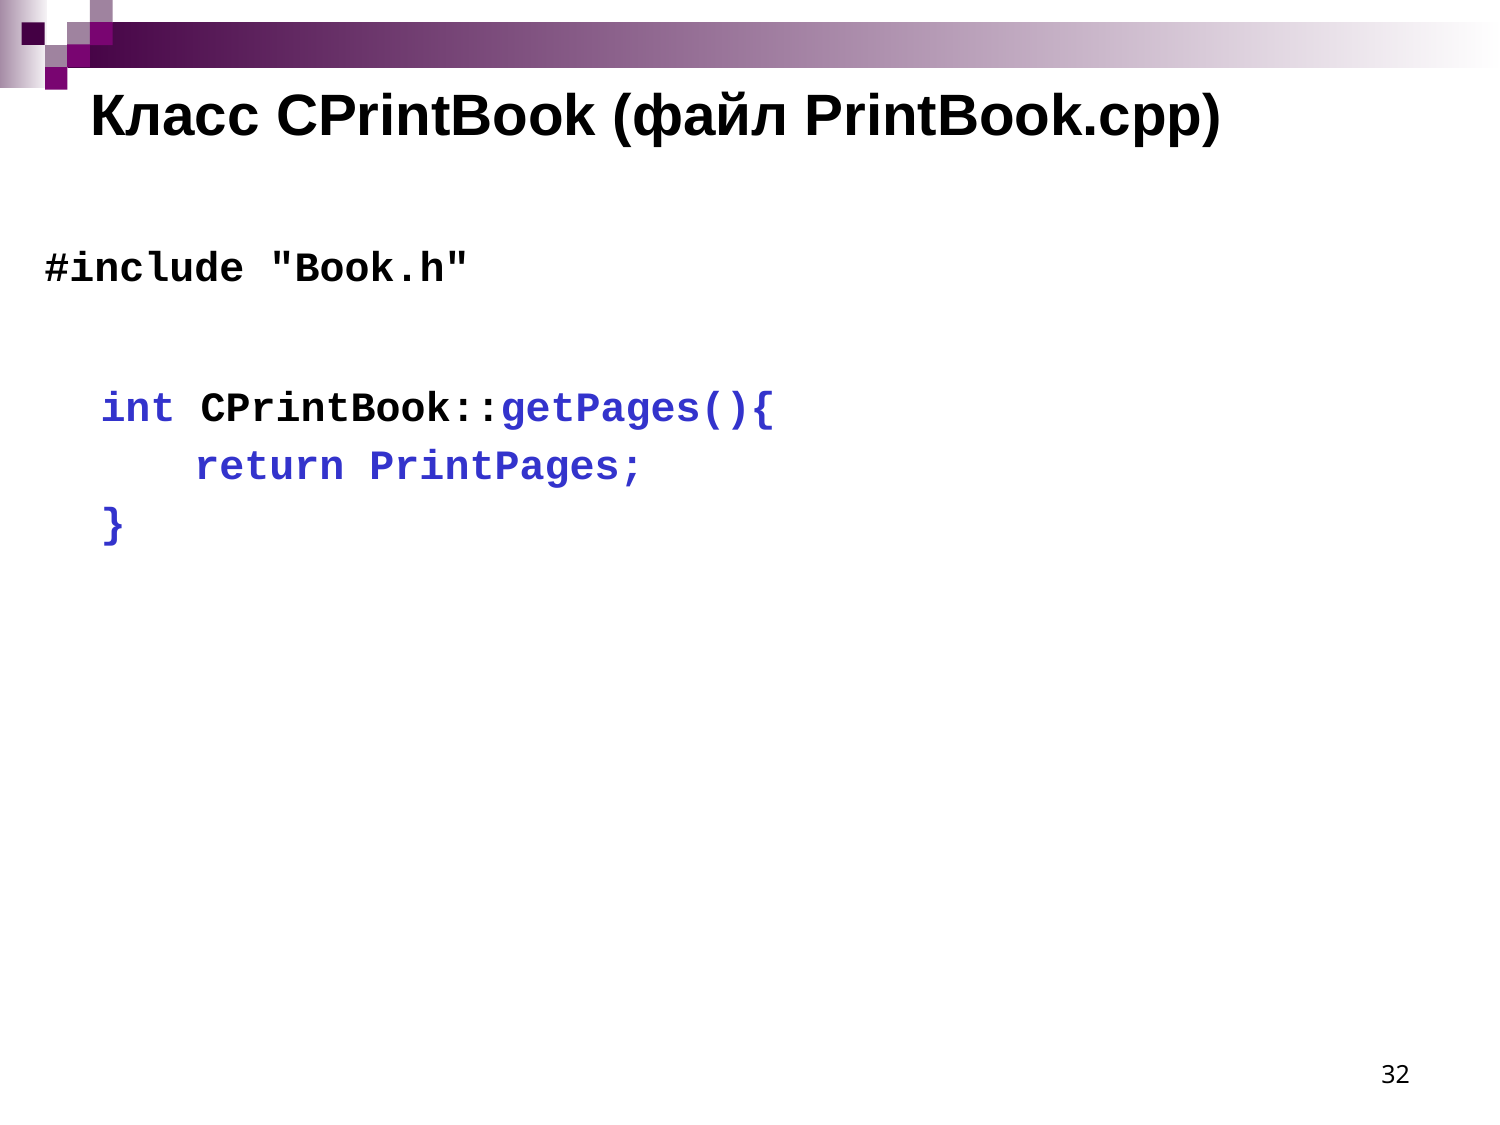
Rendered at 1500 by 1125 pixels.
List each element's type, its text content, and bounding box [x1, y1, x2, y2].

slide_number 32 [1074, 1024, 1426, 1101]
list #include "Book.h" int CPrintBook::getPages(){ return PrintPages; } [29, 231, 1460, 1095]
title Класс CPrintBook (файл PrintBook.cpp) [74, 74, 1426, 150]
